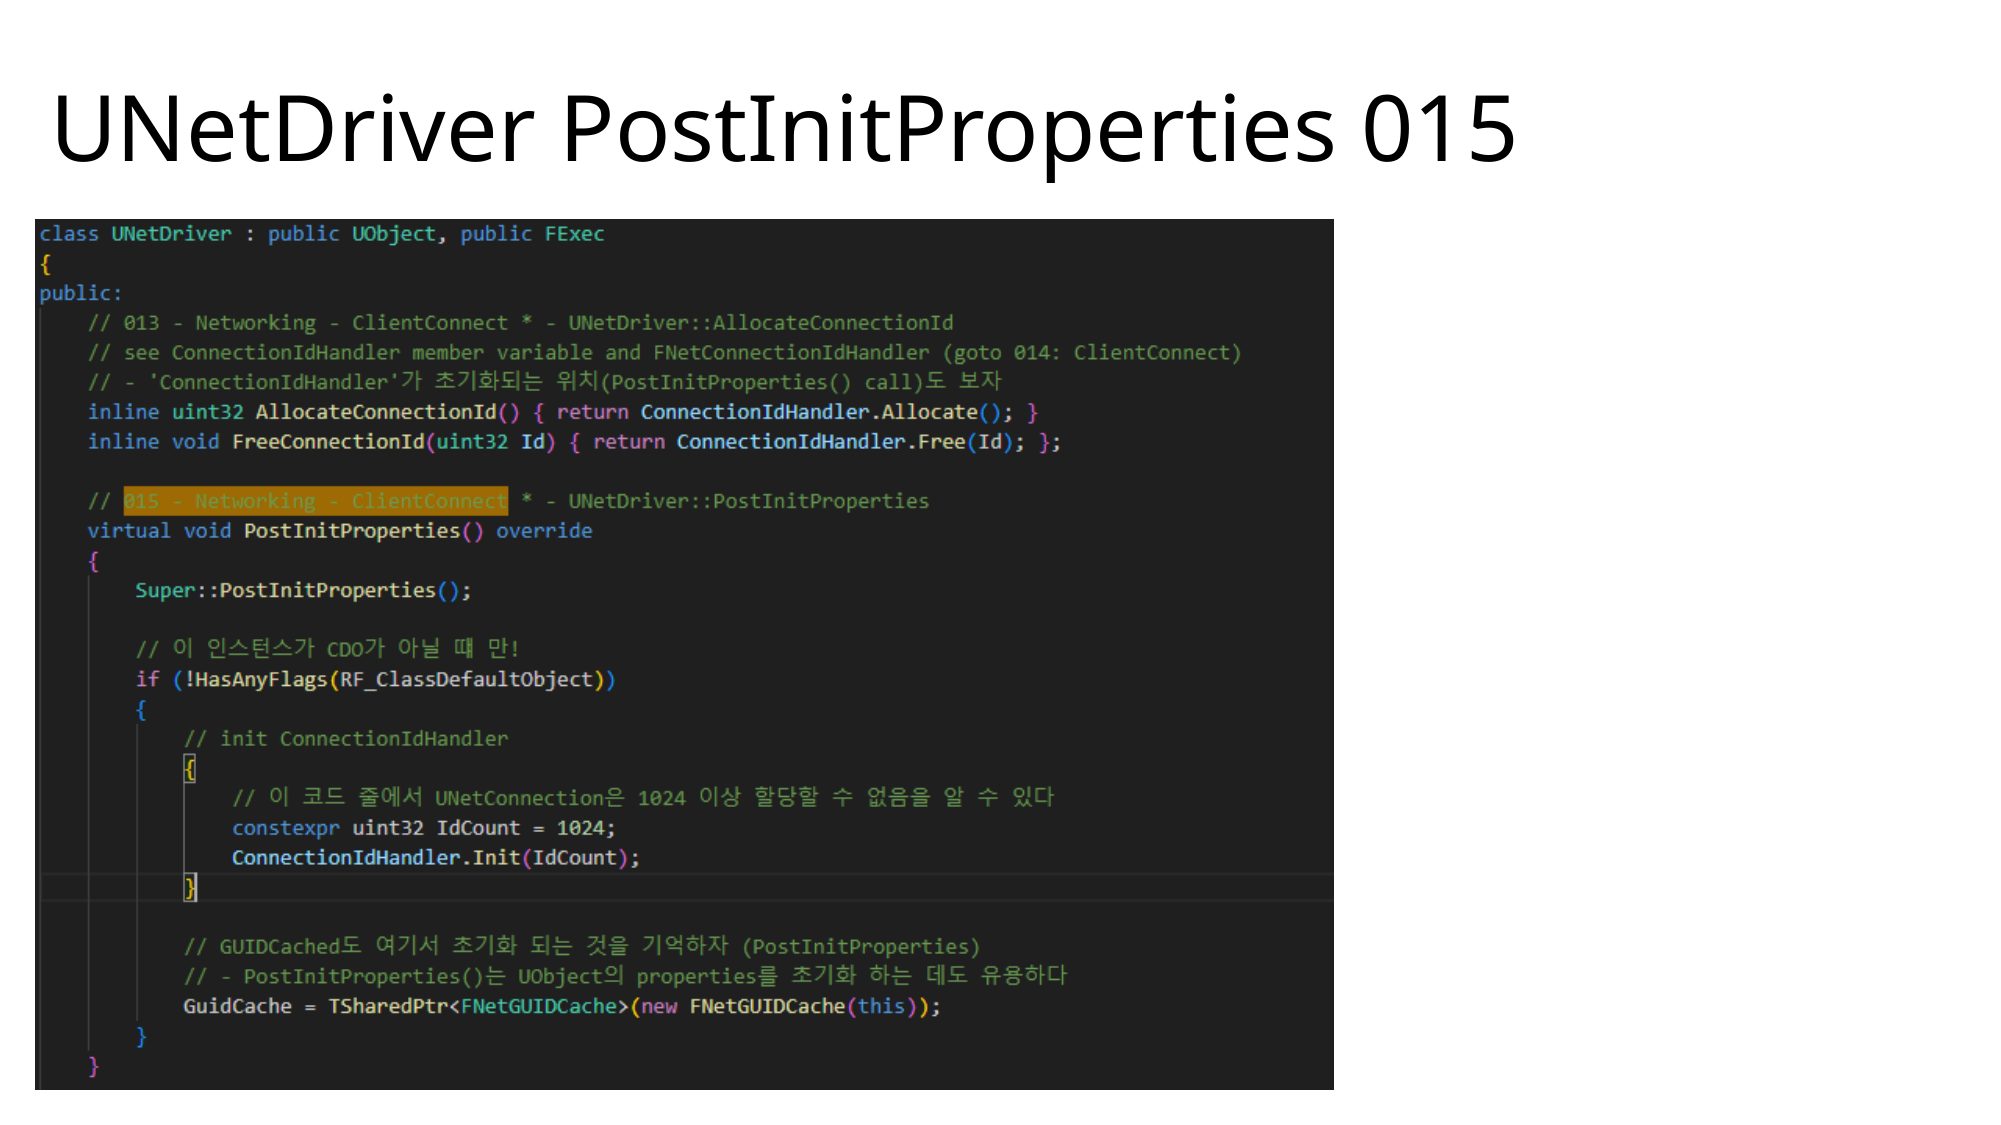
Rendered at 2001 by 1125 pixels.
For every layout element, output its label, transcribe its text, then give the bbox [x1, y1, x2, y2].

text_box UNetDriver PostInitProperties 015 [34, 67, 1760, 195]
picture [34, 219, 1334, 1090]
